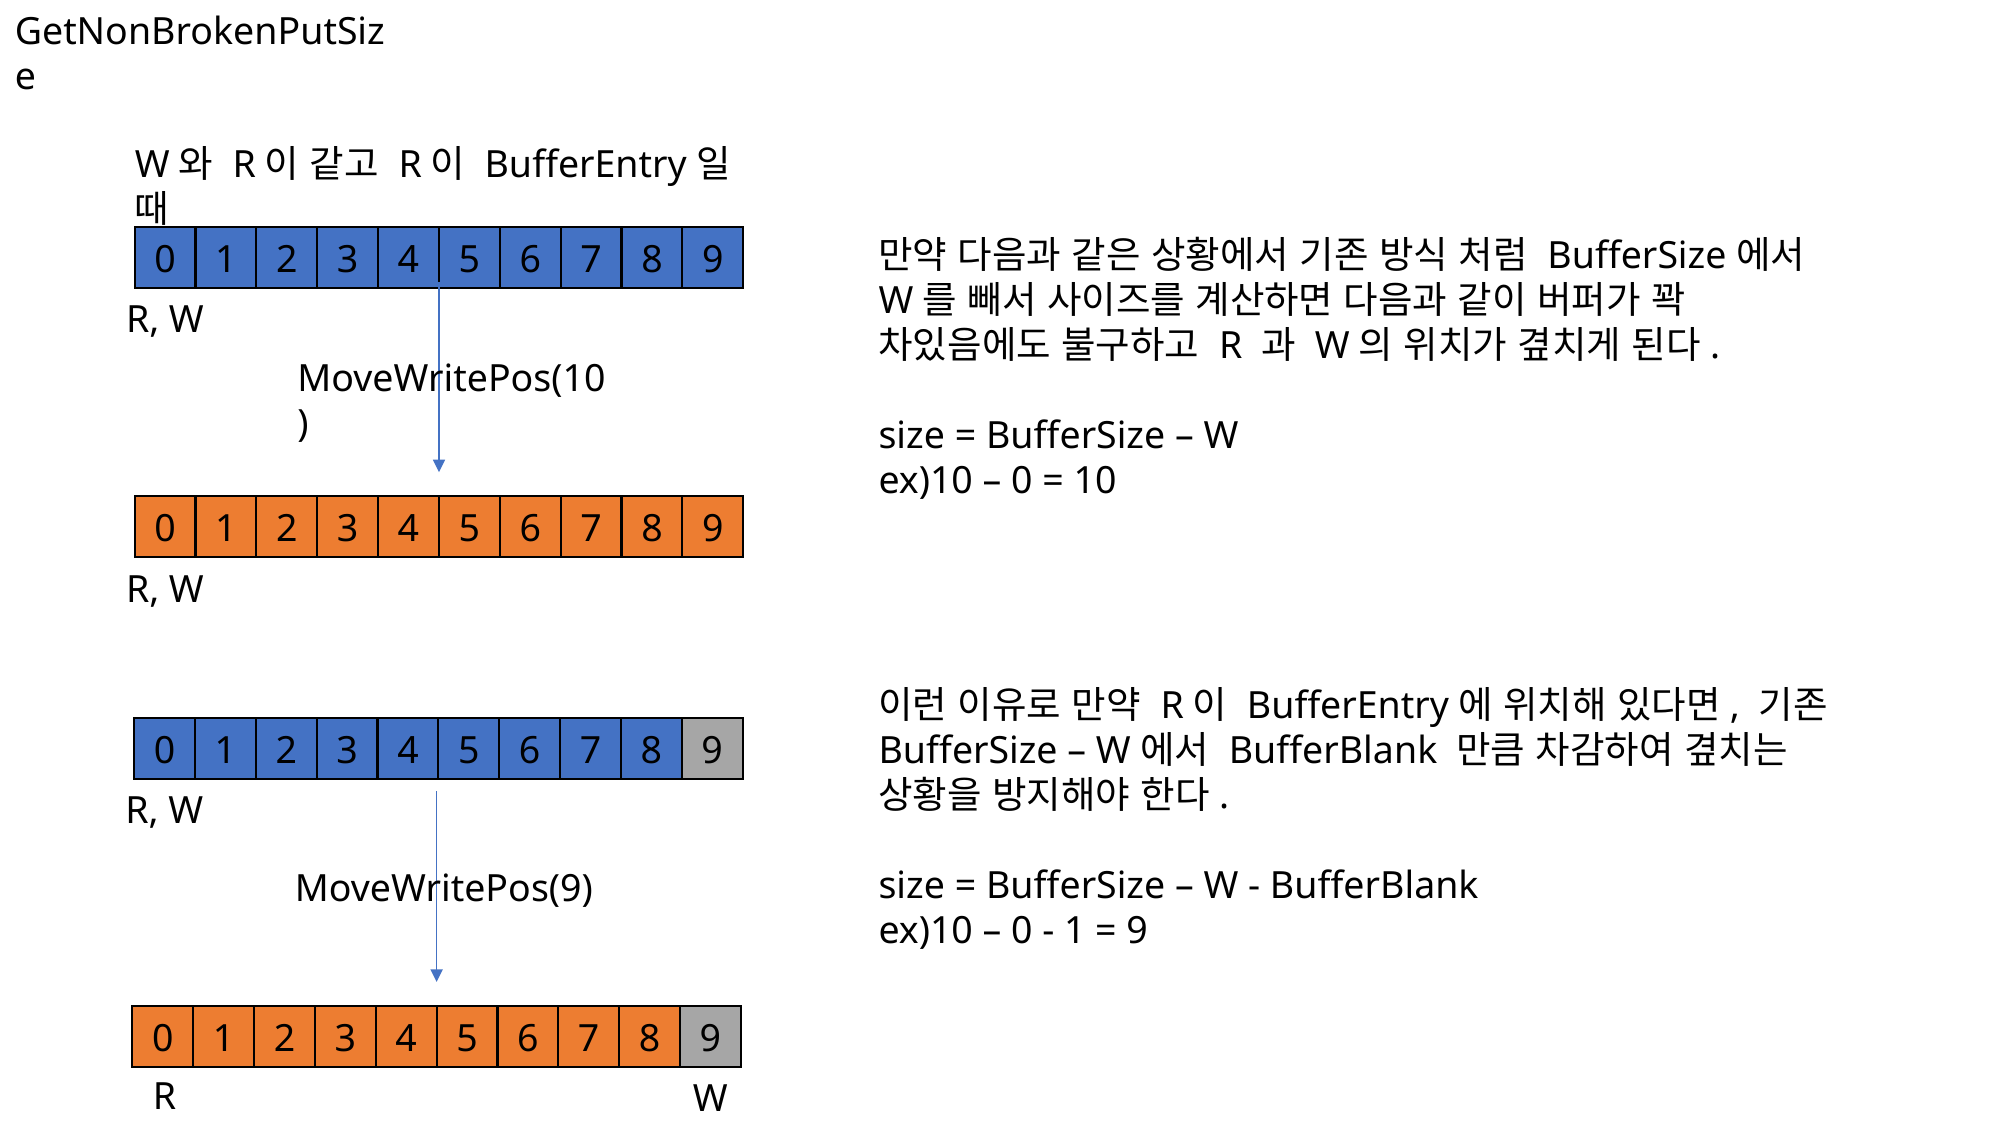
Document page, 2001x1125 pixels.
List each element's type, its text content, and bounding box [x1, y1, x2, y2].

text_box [132, 1005, 741, 1125]
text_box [108, 718, 743, 840]
text_box MoveWritePos(10) [440, 349, 622, 452]
text_box GetNonBrokenPutSize [0, 0, 416, 105]
text_box MoveWritePos(10) [282, 349, 438, 452]
text_box 만약 다음과 같은 상황에서 기존 방식 처럼 BufferSize에서 W를 빼서 사이즈를 계산하면 다음과 같이 버퍼가 꽉 차있음에도 불구하고 R 과 W의 위치가 곂치게 된다. size = BufferSize – W ex)10 – 0 = 10 이런 이유로 만약 R이 BufferEntry에 위치해 있다면, 기존 BufferSize – W에서 BufferBlank 만큼 차감하여 곂치는 상황을 방지해야 한다. size = BufferSize – W - BufferBlank ex)10 – 0 - 1 = 9 [863, 223, 1844, 1004]
text_box MoveWritePos(9) [437, 856, 620, 916]
text_box MoveWritePos(9) [280, 856, 436, 916]
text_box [109, 226, 744, 349]
text_box W와 R이 같고 R이 BufferEntry일 때 [120, 132, 757, 238]
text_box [109, 496, 744, 618]
